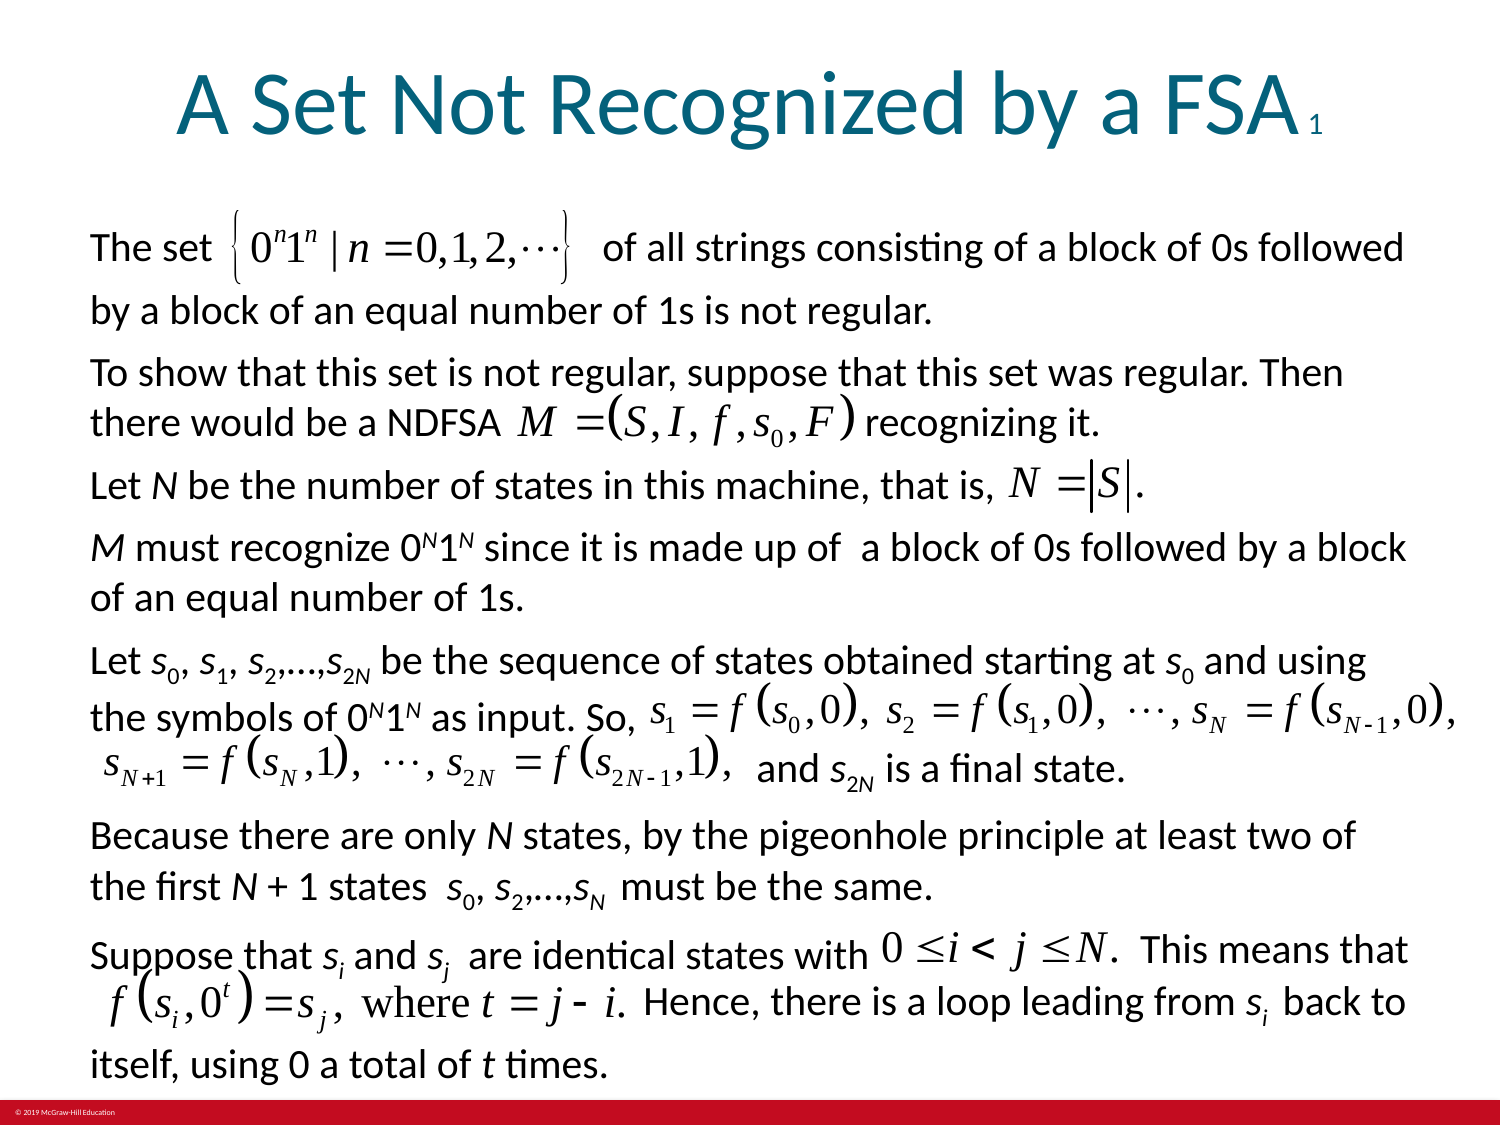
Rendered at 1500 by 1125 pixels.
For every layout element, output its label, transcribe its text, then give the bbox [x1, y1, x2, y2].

list The set [75, 212, 220, 273]
list of all strings consisting of a block of 0s followed [592, 212, 1428, 273]
list To show that this set is not regular, suppose that this set was regular. Then there would be a NDFSA [75, 337, 1425, 443]
title A Set Not Recognized by a FSA 1 [0, 0, 1500, 195]
list This means that [1125, 914, 1448, 975]
list itself, using 0 a total of t times. [75, 1029, 735, 1090]
list Let N be the number of states in this machine, that is, [75, 450, 996, 510]
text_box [510, 387, 859, 463]
list Because there are only N states, by the pigeonhole principle at least two of the first N + 1 states s0, s2,…,sN must be the same. Suppose that si and sj are identical states with [75, 800, 1425, 973]
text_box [999, 448, 1151, 521]
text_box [224, 210, 589, 294]
list M must recognize 0N1N since it is made up of a block of 0s followed by a block of an equal number of 1s. Let s0, s1, s2,…,s2N be the sequence of states obtained starting at s0 and using the symbols of 0N1N as input. So, [75, 512, 1425, 734]
list and s2N is a final state. [742, 756, 1402, 794]
list recognizing it. [862, 387, 1213, 448]
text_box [94, 964, 634, 1048]
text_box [874, 921, 1126, 982]
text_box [642, 676, 1465, 749]
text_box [96, 728, 738, 801]
list by a block of an equal number of 1s is not regular. [75, 275, 1425, 335]
list Hence, there is a loop leading from si back to [637, 966, 1439, 1036]
